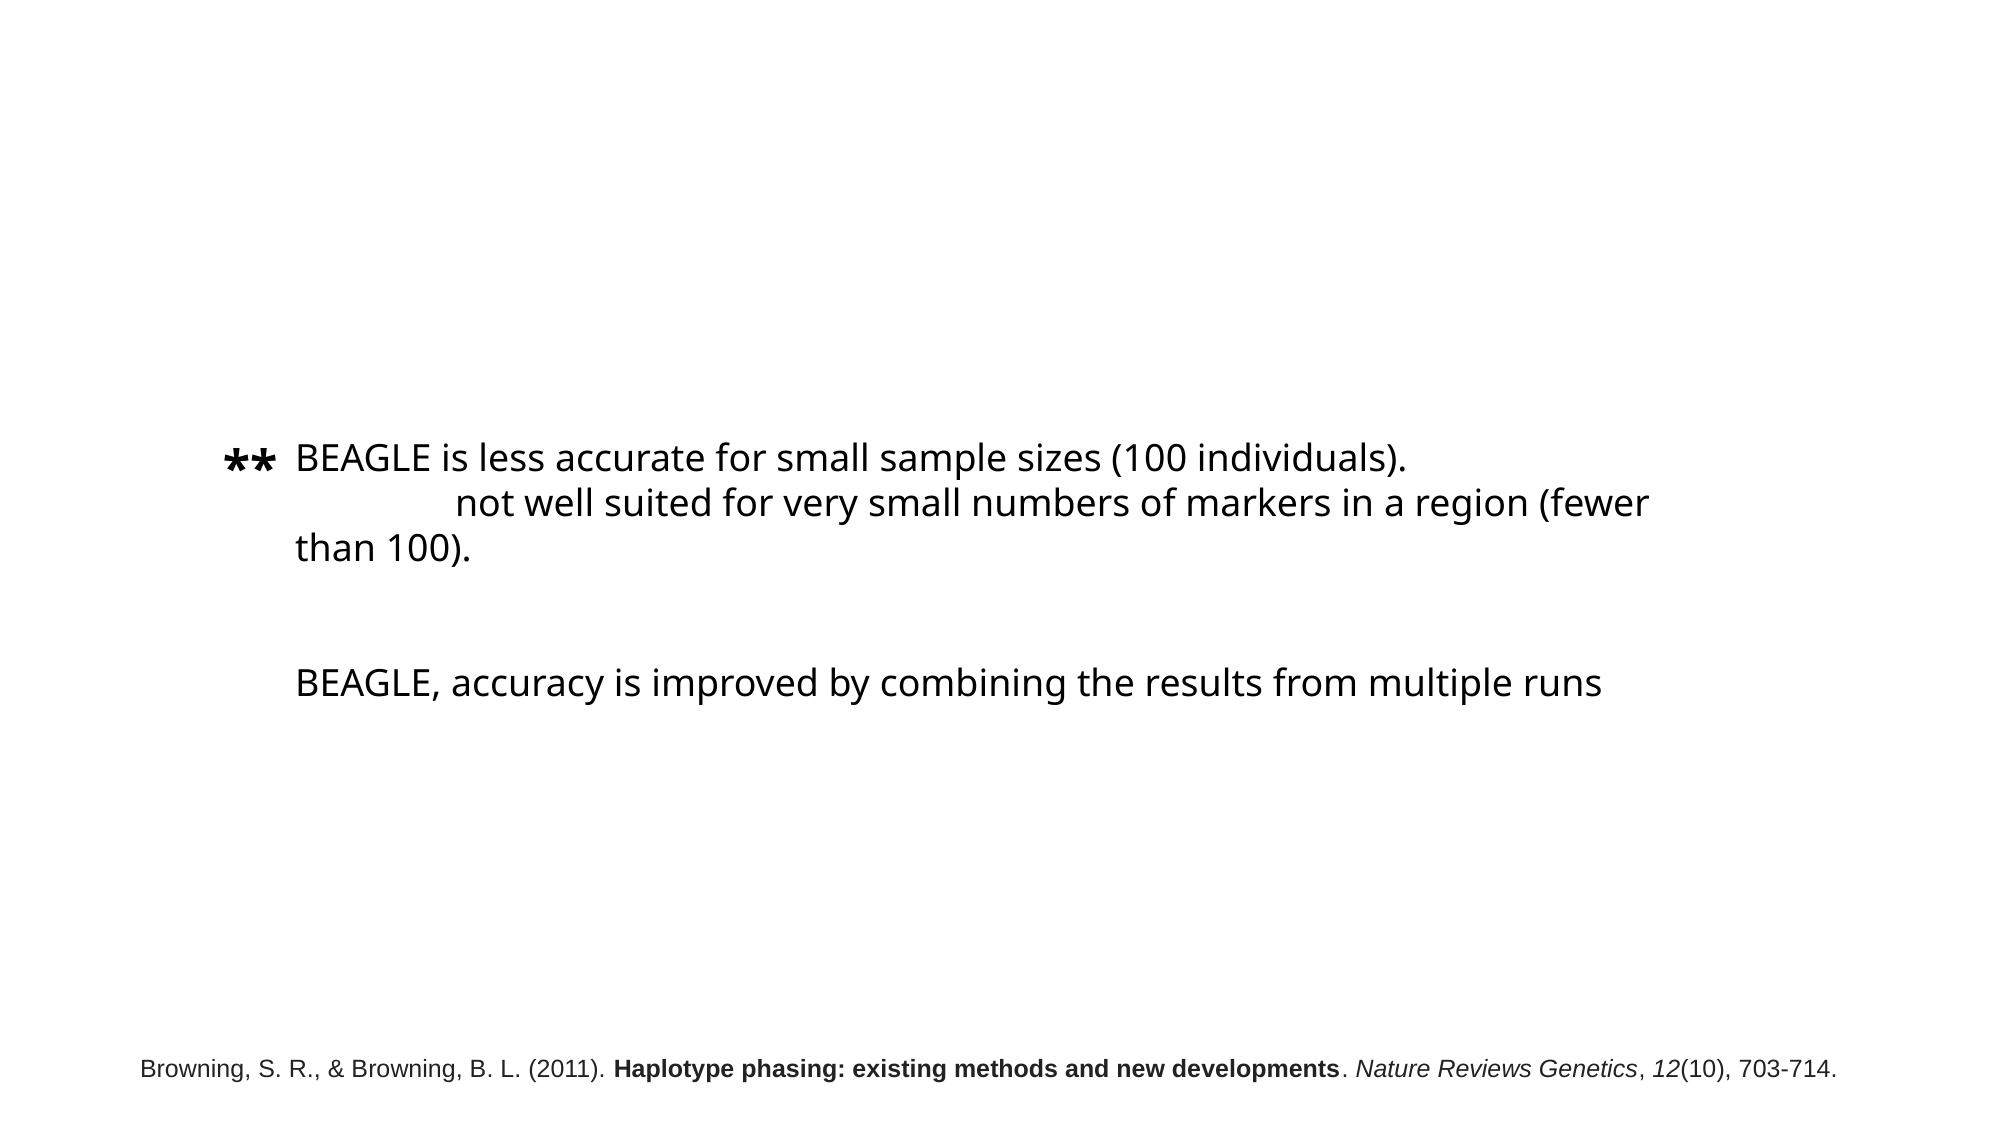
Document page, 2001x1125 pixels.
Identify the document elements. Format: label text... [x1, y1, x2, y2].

text_box ** [195, 429, 293, 565]
text_box BEAGLE is less accurate for small sample sizes (100 individuals). not well suited for very small numbers of markers in a region (fewer than 100). BEAGLE, accuracy is improved by combining the results from multiple runs [280, 426, 1720, 712]
text_box Browning, S. R., & Browning, B. L. (2011). Haplotype phasing: existing methods and new developments. Nature Reviews Genetics, 12(10), 703-714. [125, 1045, 1854, 1090]
